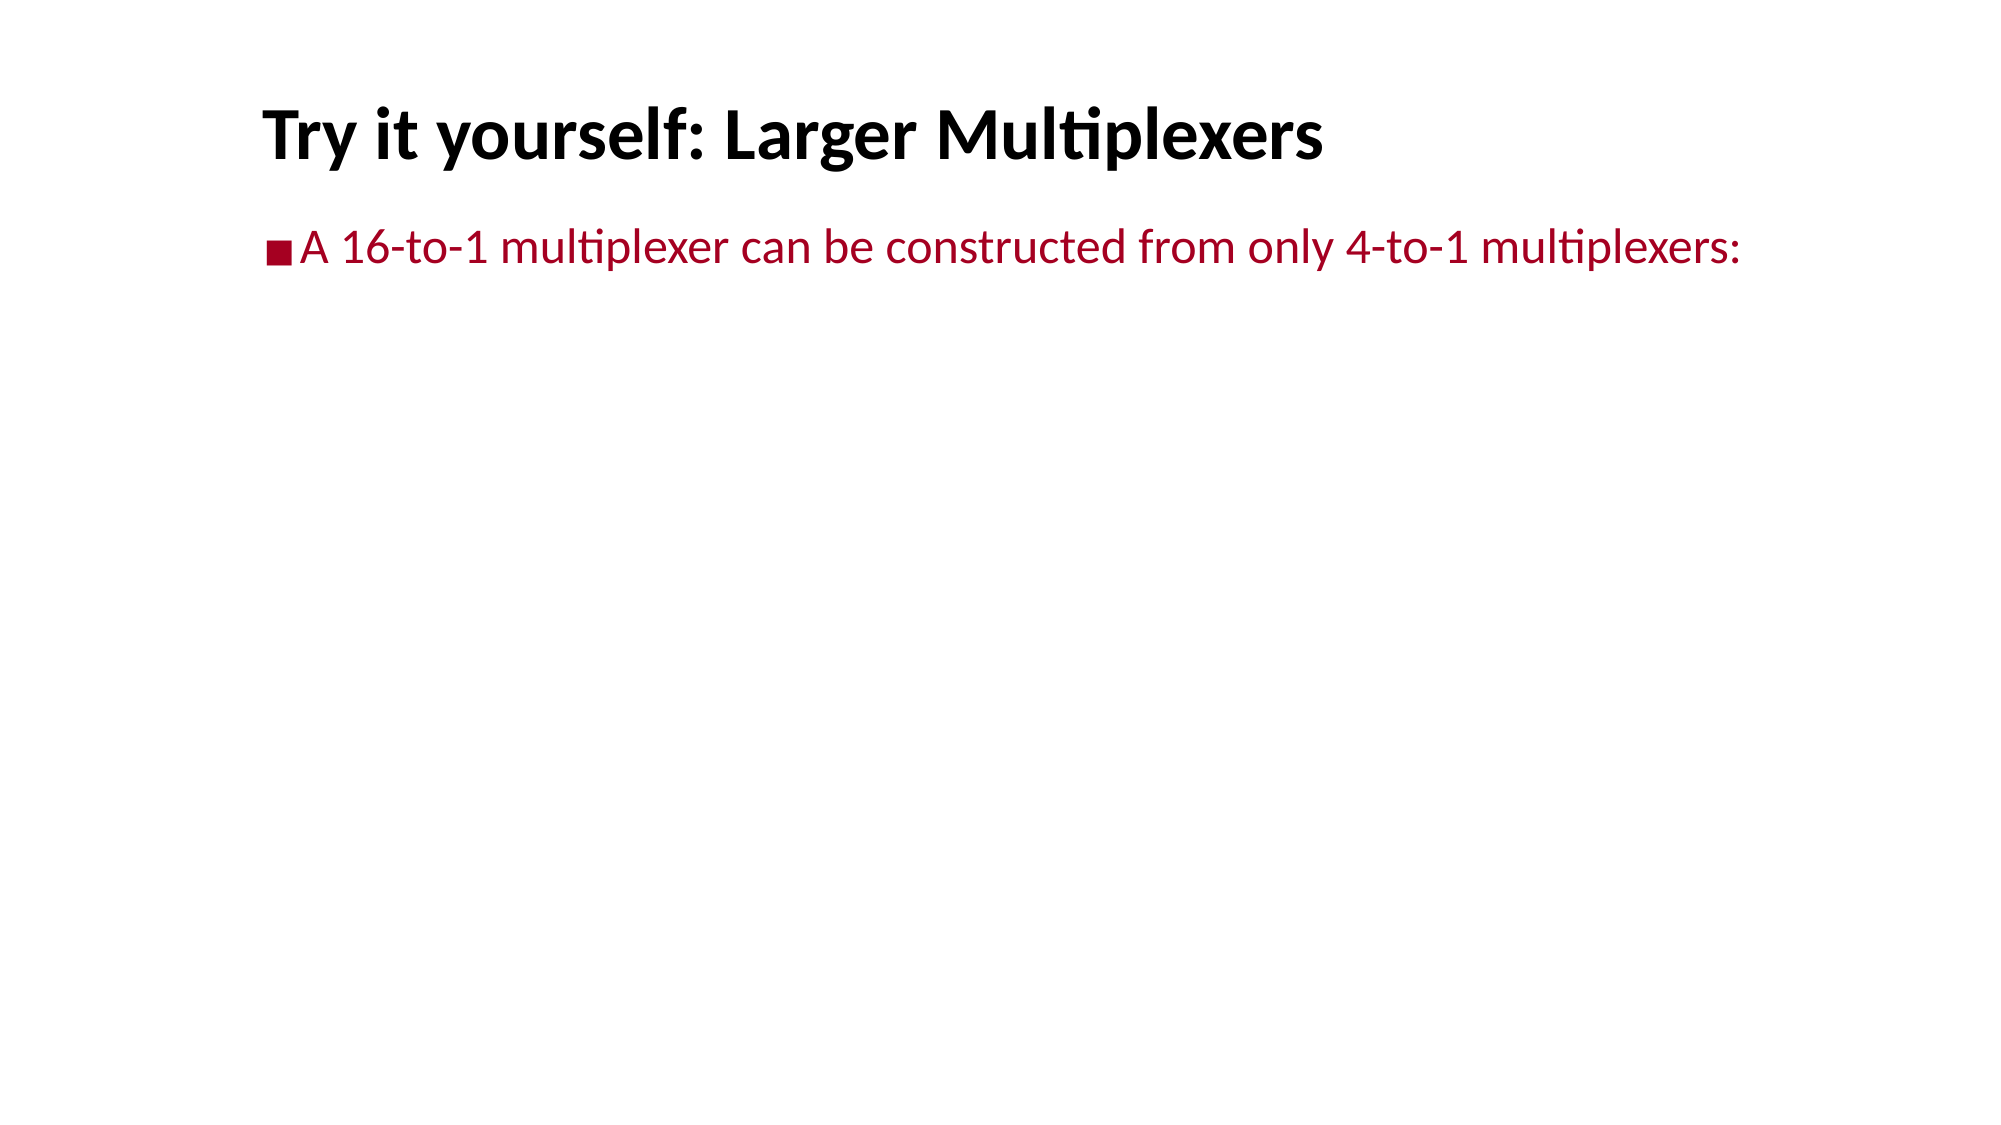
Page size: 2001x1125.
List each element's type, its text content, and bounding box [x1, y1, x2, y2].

title Try it yourself: Larger Multiplexers [247, 41, 1523, 212]
list A 16-to-1 multiplexer can be constructed from only 4-to-1 multiplexers: [247, 212, 1794, 475]
